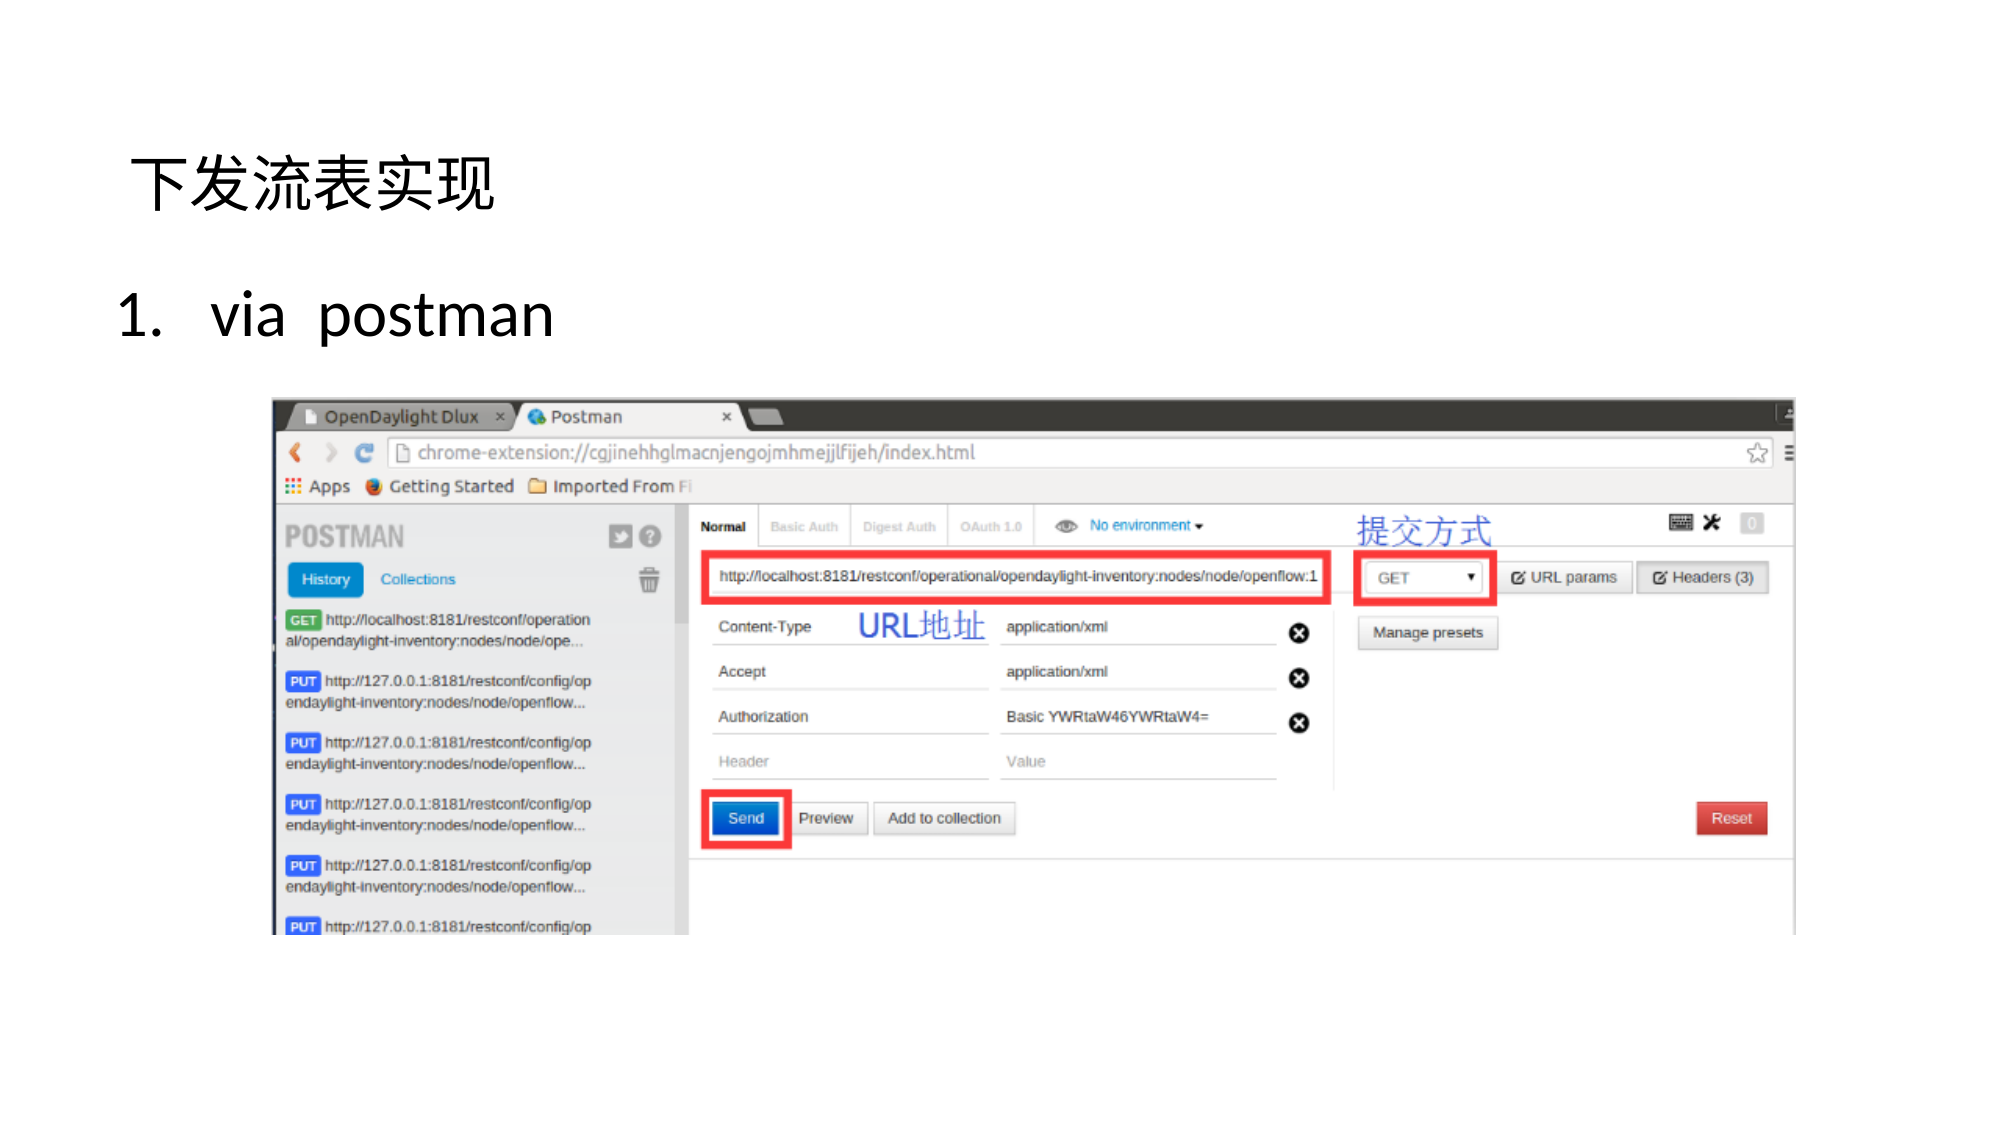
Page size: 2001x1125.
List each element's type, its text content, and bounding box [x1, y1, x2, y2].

title 下发流表实现 [90, 113, 535, 251]
picture [267, 396, 1796, 935]
list 1. via postman [99, 262, 1900, 1005]
